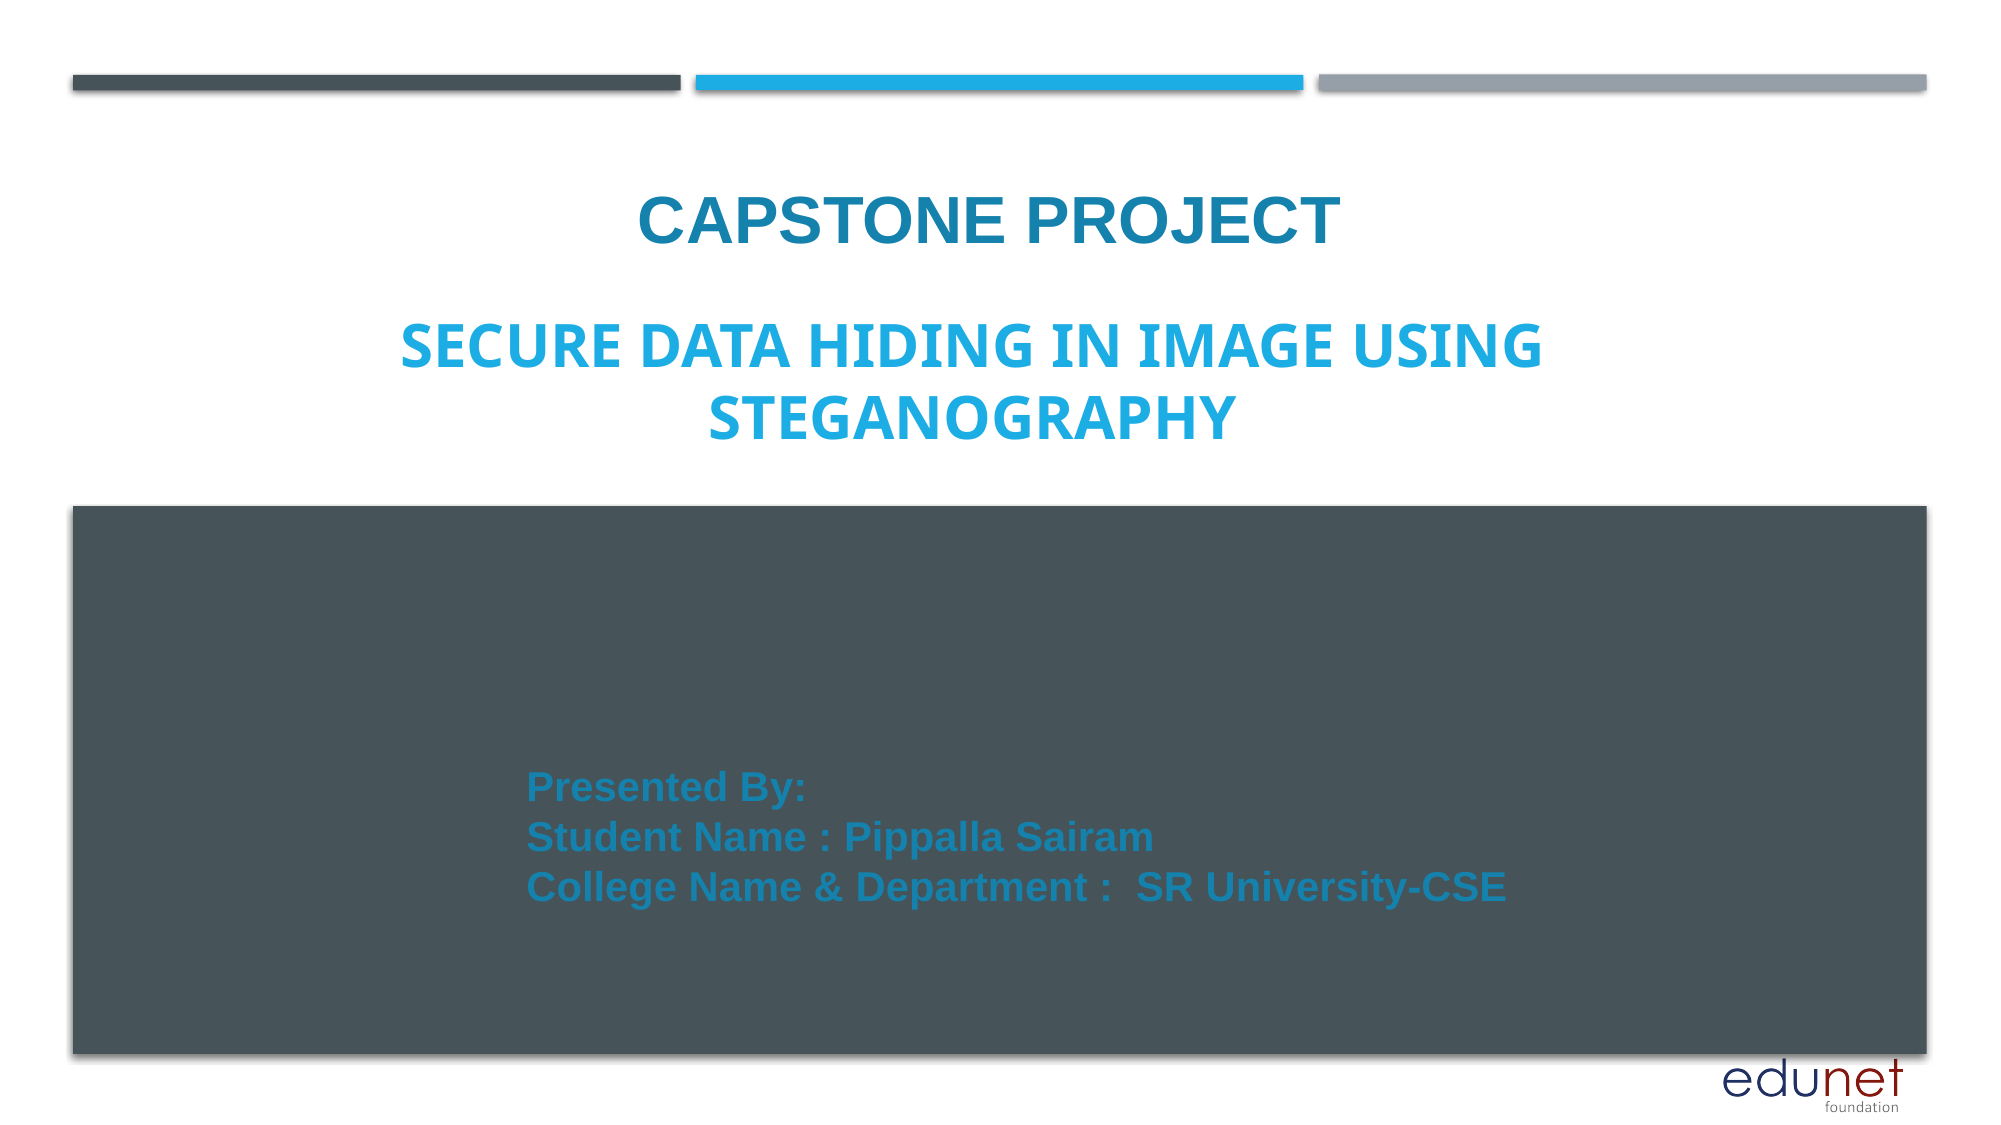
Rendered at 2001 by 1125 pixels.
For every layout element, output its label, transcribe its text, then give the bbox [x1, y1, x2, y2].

text_box CAPSTONE PROJECT [0, 169, 2000, 265]
picture [1719, 1056, 1905, 1116]
title Secure Data Hiding in Image Using Steganography [222, 298, 1723, 460]
text_box Presented By: Student Name : Pippalla Sairam College Name & Department : SR University-CSE [511, 752, 1821, 968]
